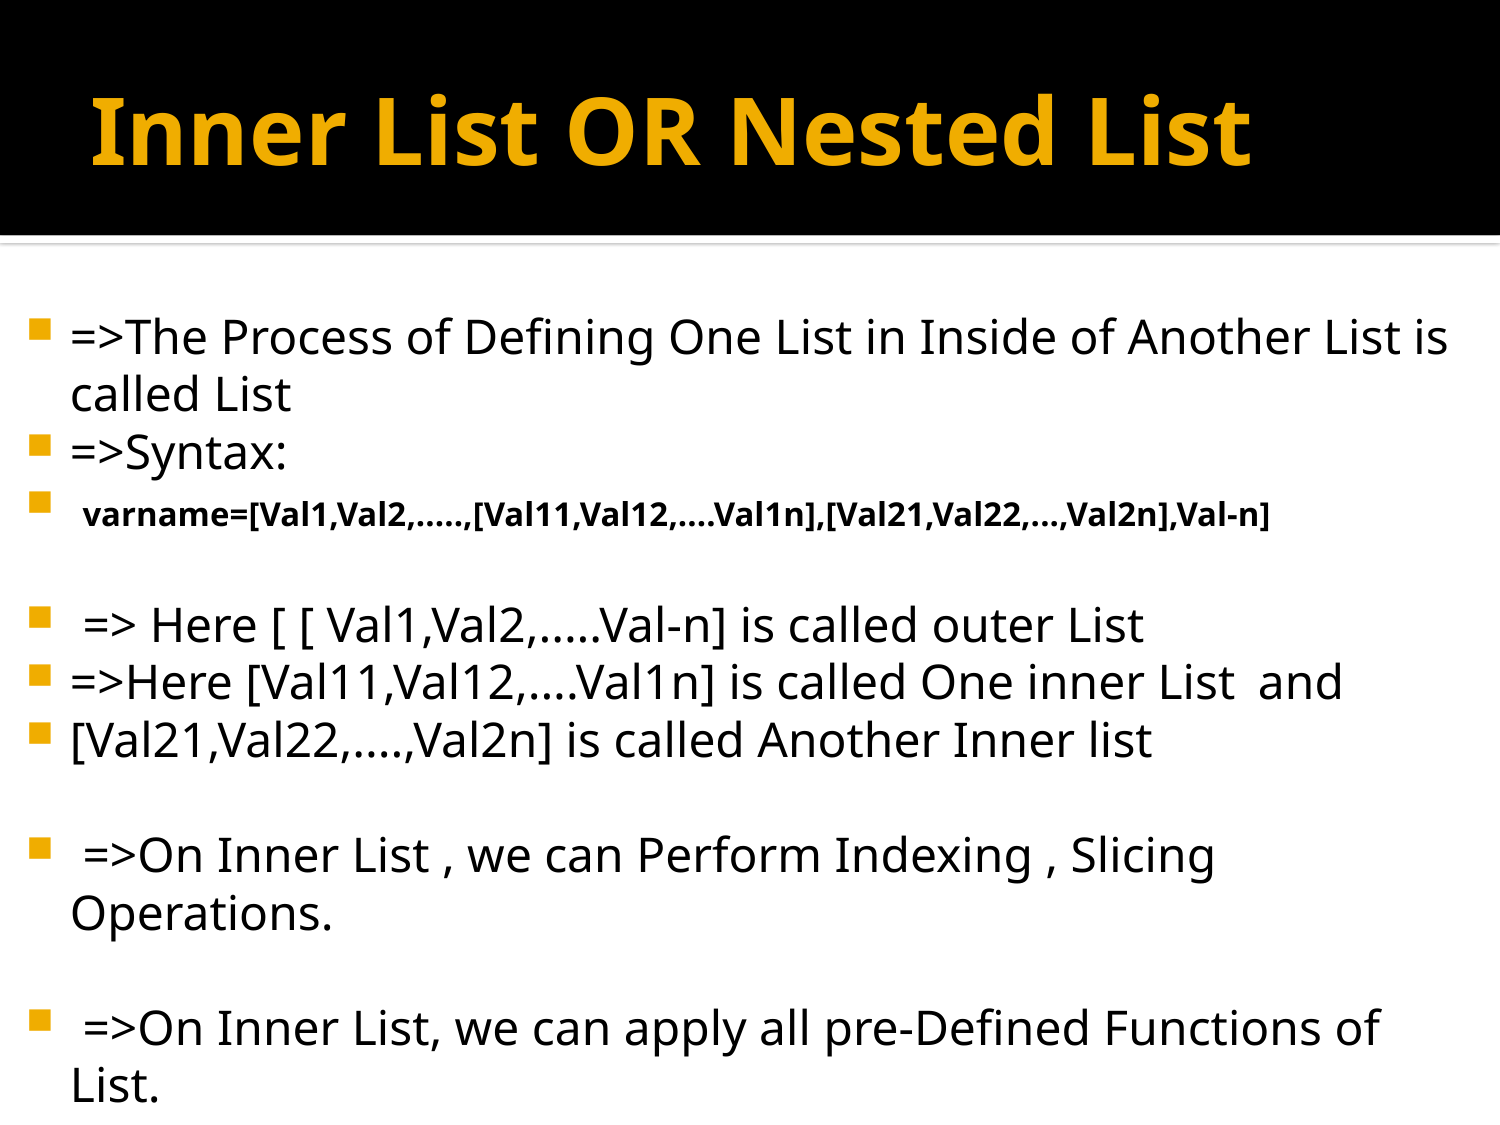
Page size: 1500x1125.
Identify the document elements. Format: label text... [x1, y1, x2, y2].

list =>The Process of Defining One List in Inside of Another List is called List =>Syntax: varname=[Val1,Val2,.....,[Val11,Val12,....Val1n],[Val21,Val22,...,Val2n],Val-n] => Here [ [ Val1,Val2,.....Val-n] is called outer List =>Here [Val11,Val12,....Val1n] is called One inner List and [Val21,Val22,....,Val2n] is called Another Inner list =>On Inner List , we can Perform Indexing , Slicing Operations. =>On Inner List, we can apply all pre-Defined Functions of List. [0, 291, 1500, 1125]
title Inner List OR Nested List [75, 25, 1425, 231]
